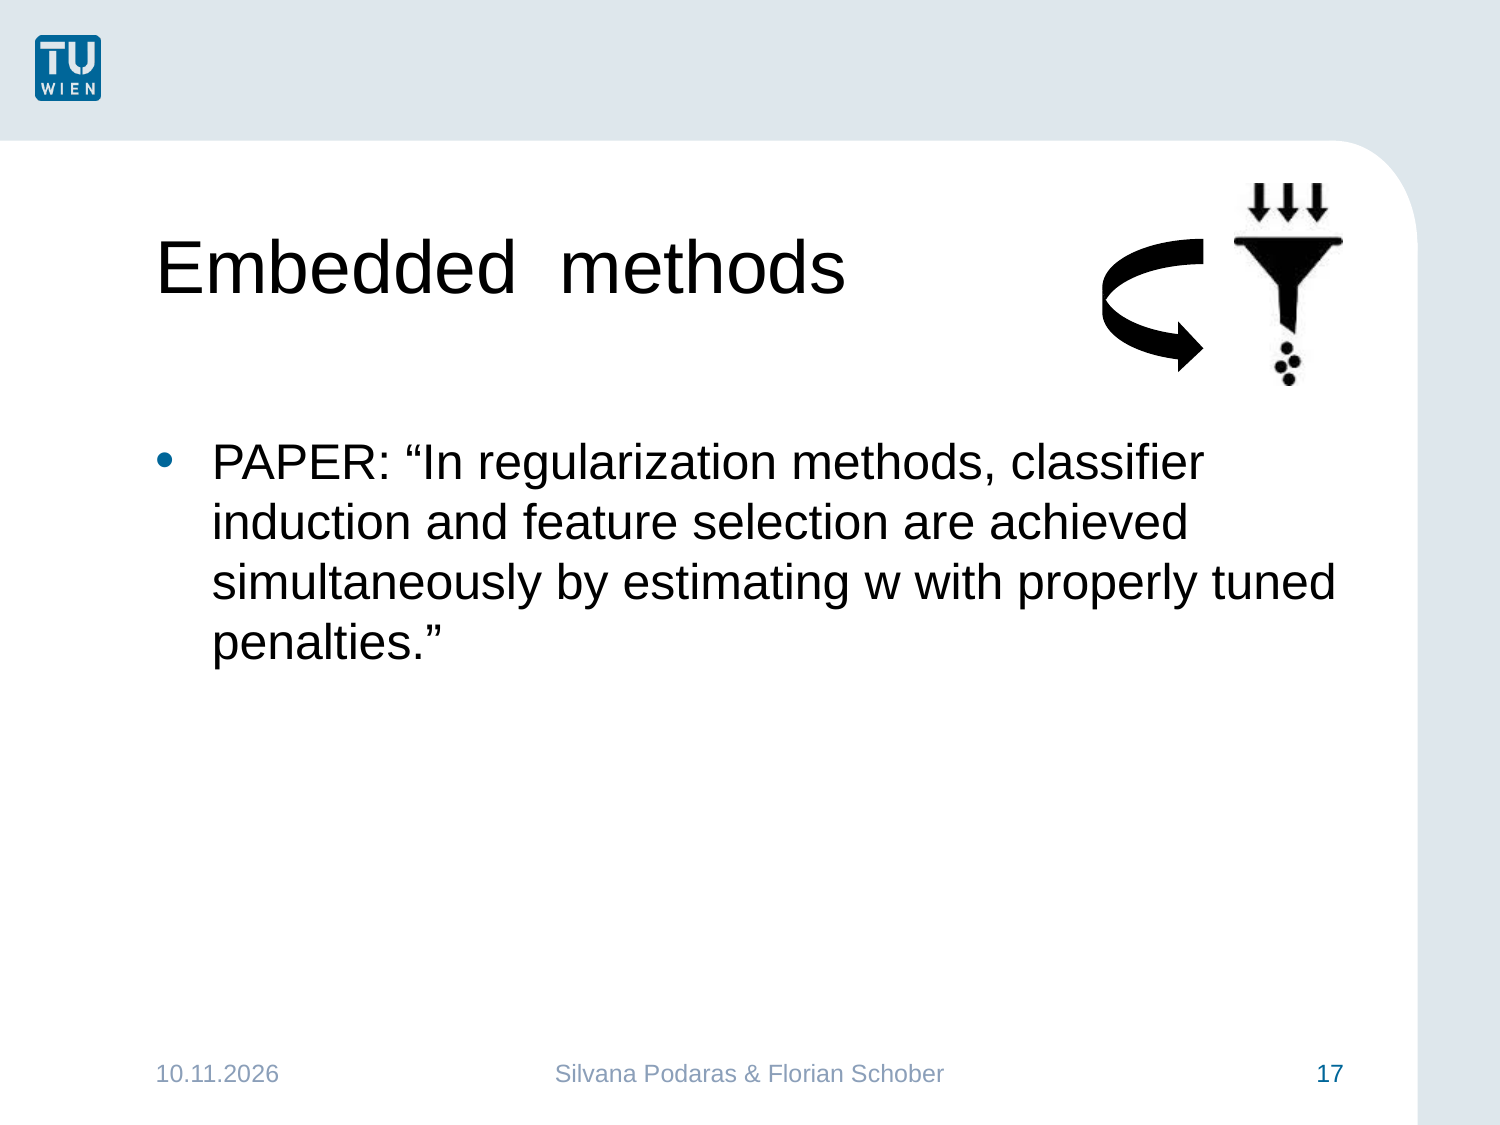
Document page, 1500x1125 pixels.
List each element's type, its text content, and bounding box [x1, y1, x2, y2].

picture [41, 42, 64, 48]
picture [72, 83, 78, 94]
list PAPER: “In regularization methods, classifier induction and feature selection are achieved simultaneously by estimating w with properly tuned penalties.” [140, 421, 1360, 1005]
picture [47, 85, 53, 94]
picture [83, 42, 94, 74]
picture [1234, 183, 1344, 387]
title Embedded methods [140, 210, 1360, 399]
picture [69, 42, 80, 74]
picture [42, 83, 46, 94]
text_box [1100, 236, 1206, 374]
picture [50, 51, 56, 74]
picture [90, 83, 94, 94]
slide_number 17 [1074, 1042, 1360, 1103]
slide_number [140, 1042, 409, 1103]
footer Silvana Podaras & Florian Schober [512, 1042, 988, 1103]
